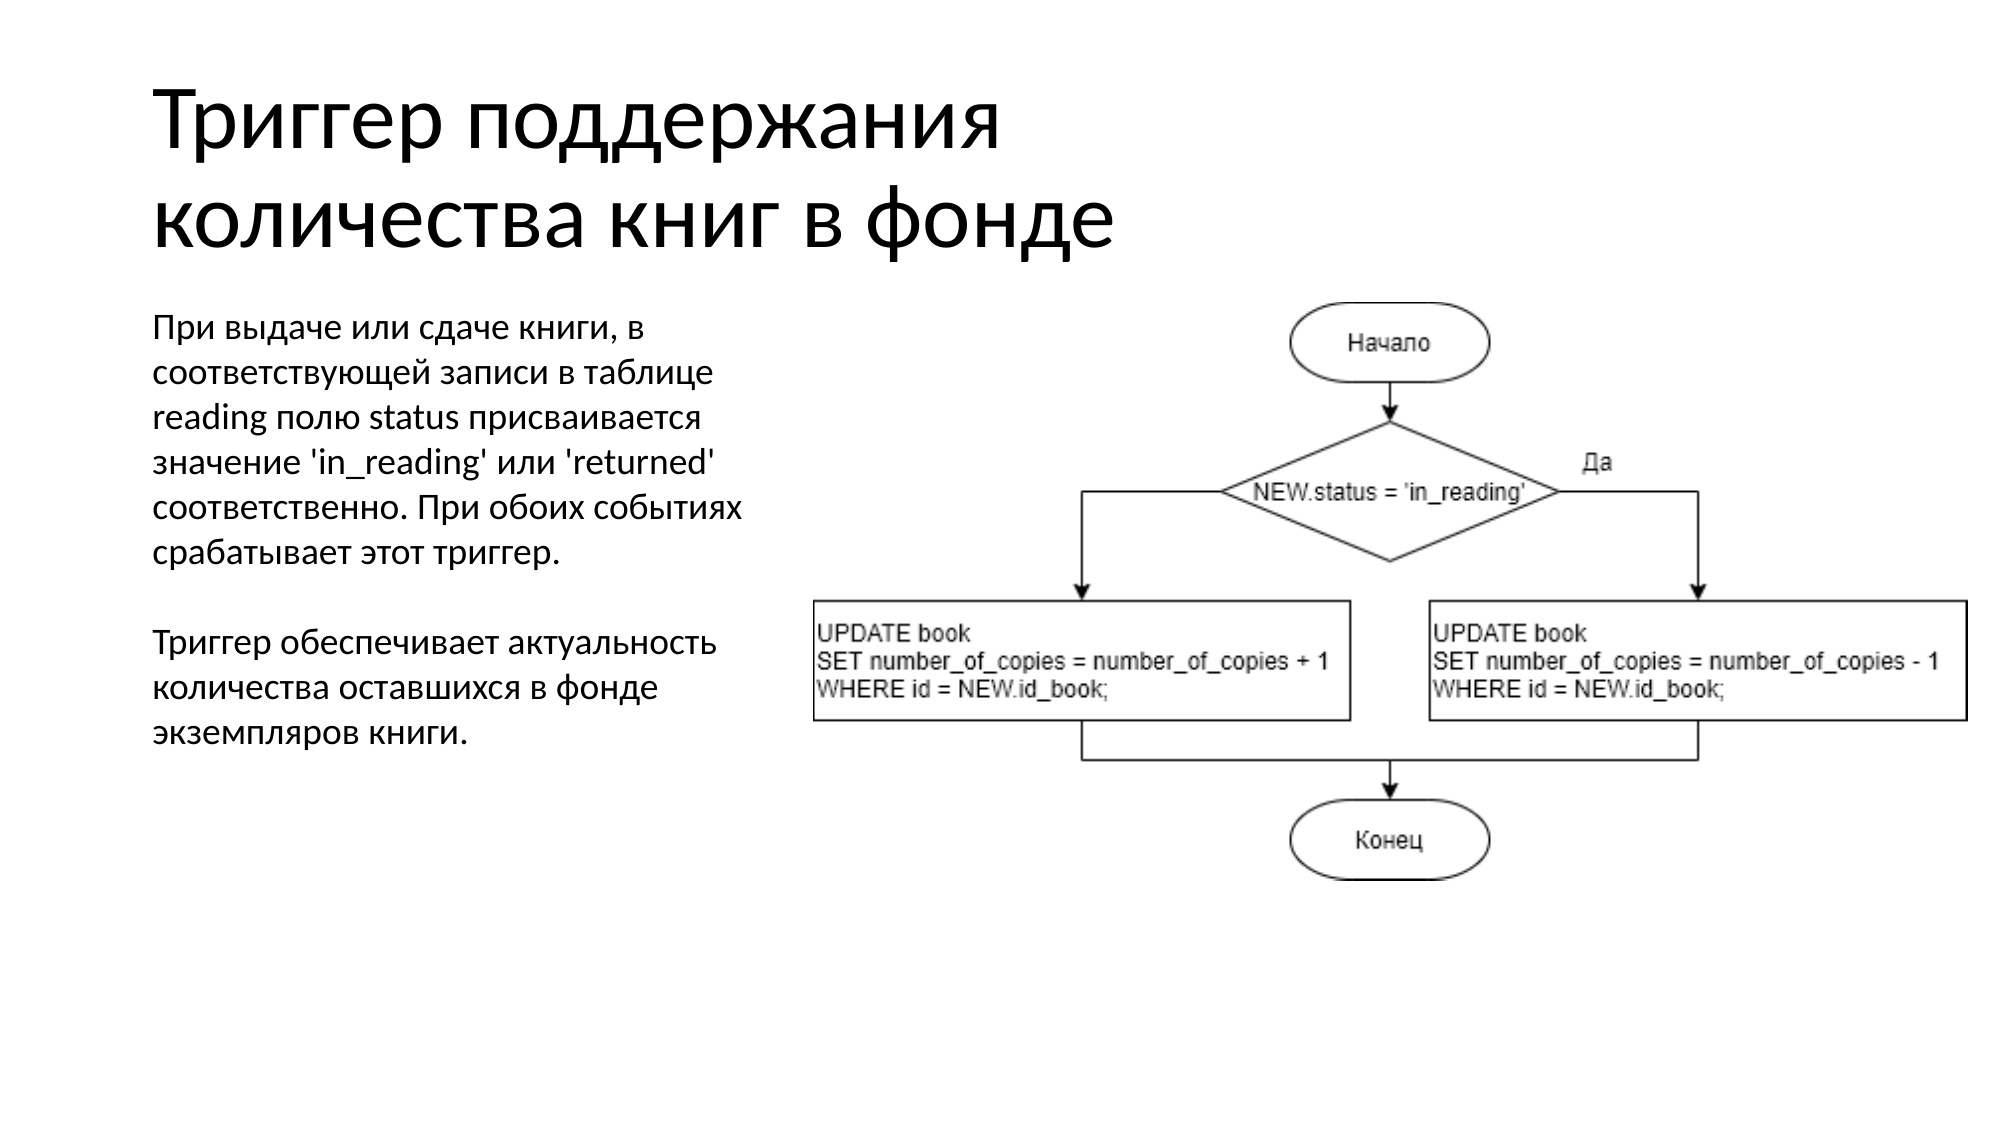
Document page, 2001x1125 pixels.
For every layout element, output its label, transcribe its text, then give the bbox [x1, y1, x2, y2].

picture [813, 302, 1968, 881]
title Триггер поддержания количества книг в фонде [137, 59, 1464, 278]
text_box При выдаче или сдаче книги, в соответствующей записи в таблице reading полю status присваивается значение 'in_reading' или 'returned' соответственно. При обоих событиях срабатывает этот триггер. Триггер обеспечивает актуальность количества оставшихся в фонде экземпляров книги. [137, 294, 789, 795]
